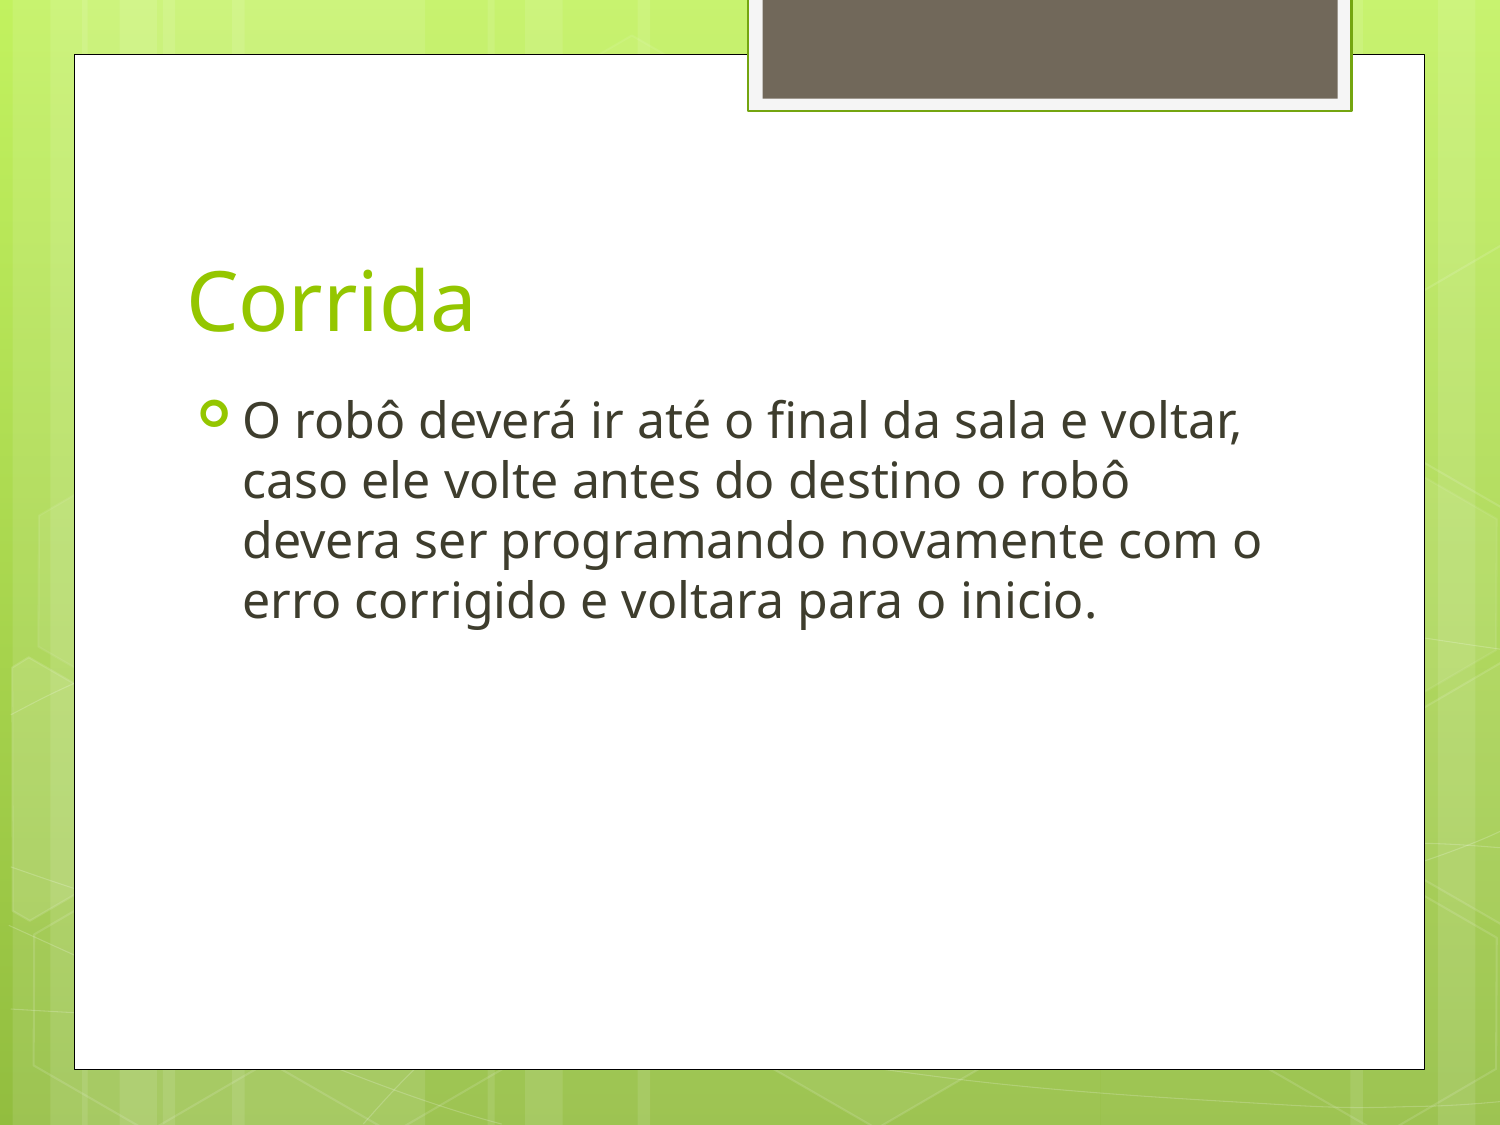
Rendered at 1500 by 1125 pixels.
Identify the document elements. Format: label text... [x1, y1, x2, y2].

list O robô deverá ir até o final da sala e voltar, caso ele volte antes do destino o robô devera ser programando novamente com o erro corrigido e voltara para o inicio. [171, 381, 1283, 957]
title Corrida [171, 168, 1324, 357]
